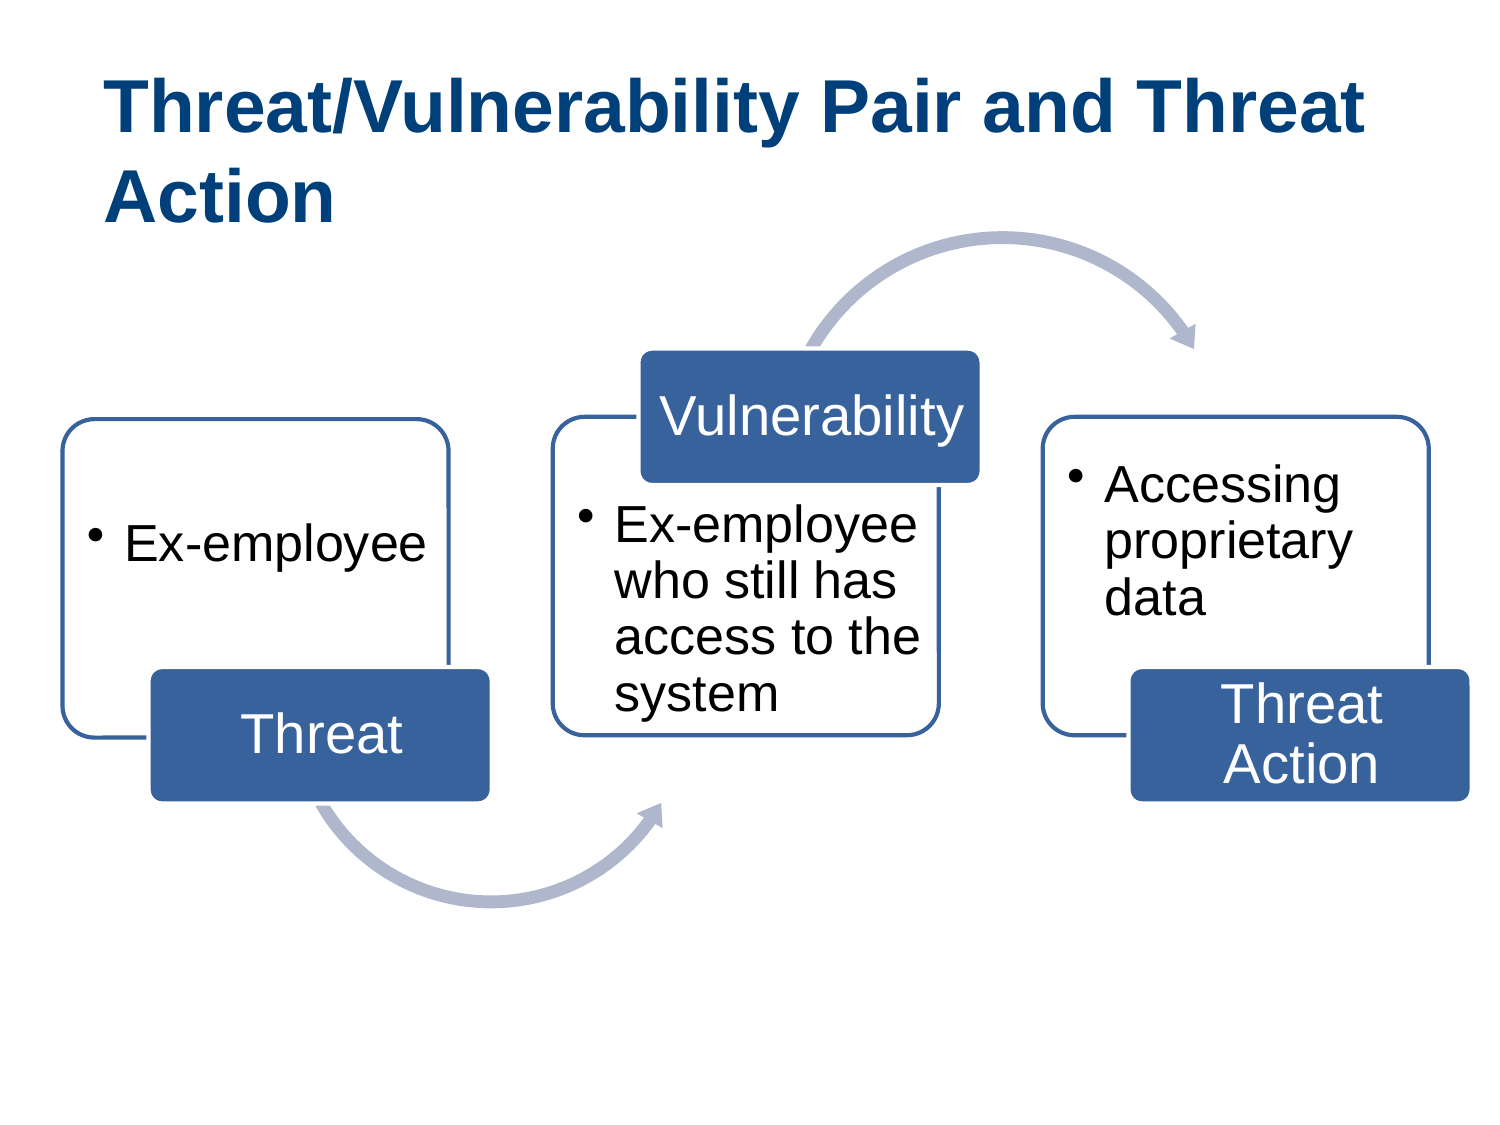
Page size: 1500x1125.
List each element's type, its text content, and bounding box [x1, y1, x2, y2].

list [37, 274, 1463, 1018]
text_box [62, 199, 1473, 953]
title Threat/Vulnerability Pair and Threat Action [88, 49, 1451, 198]
